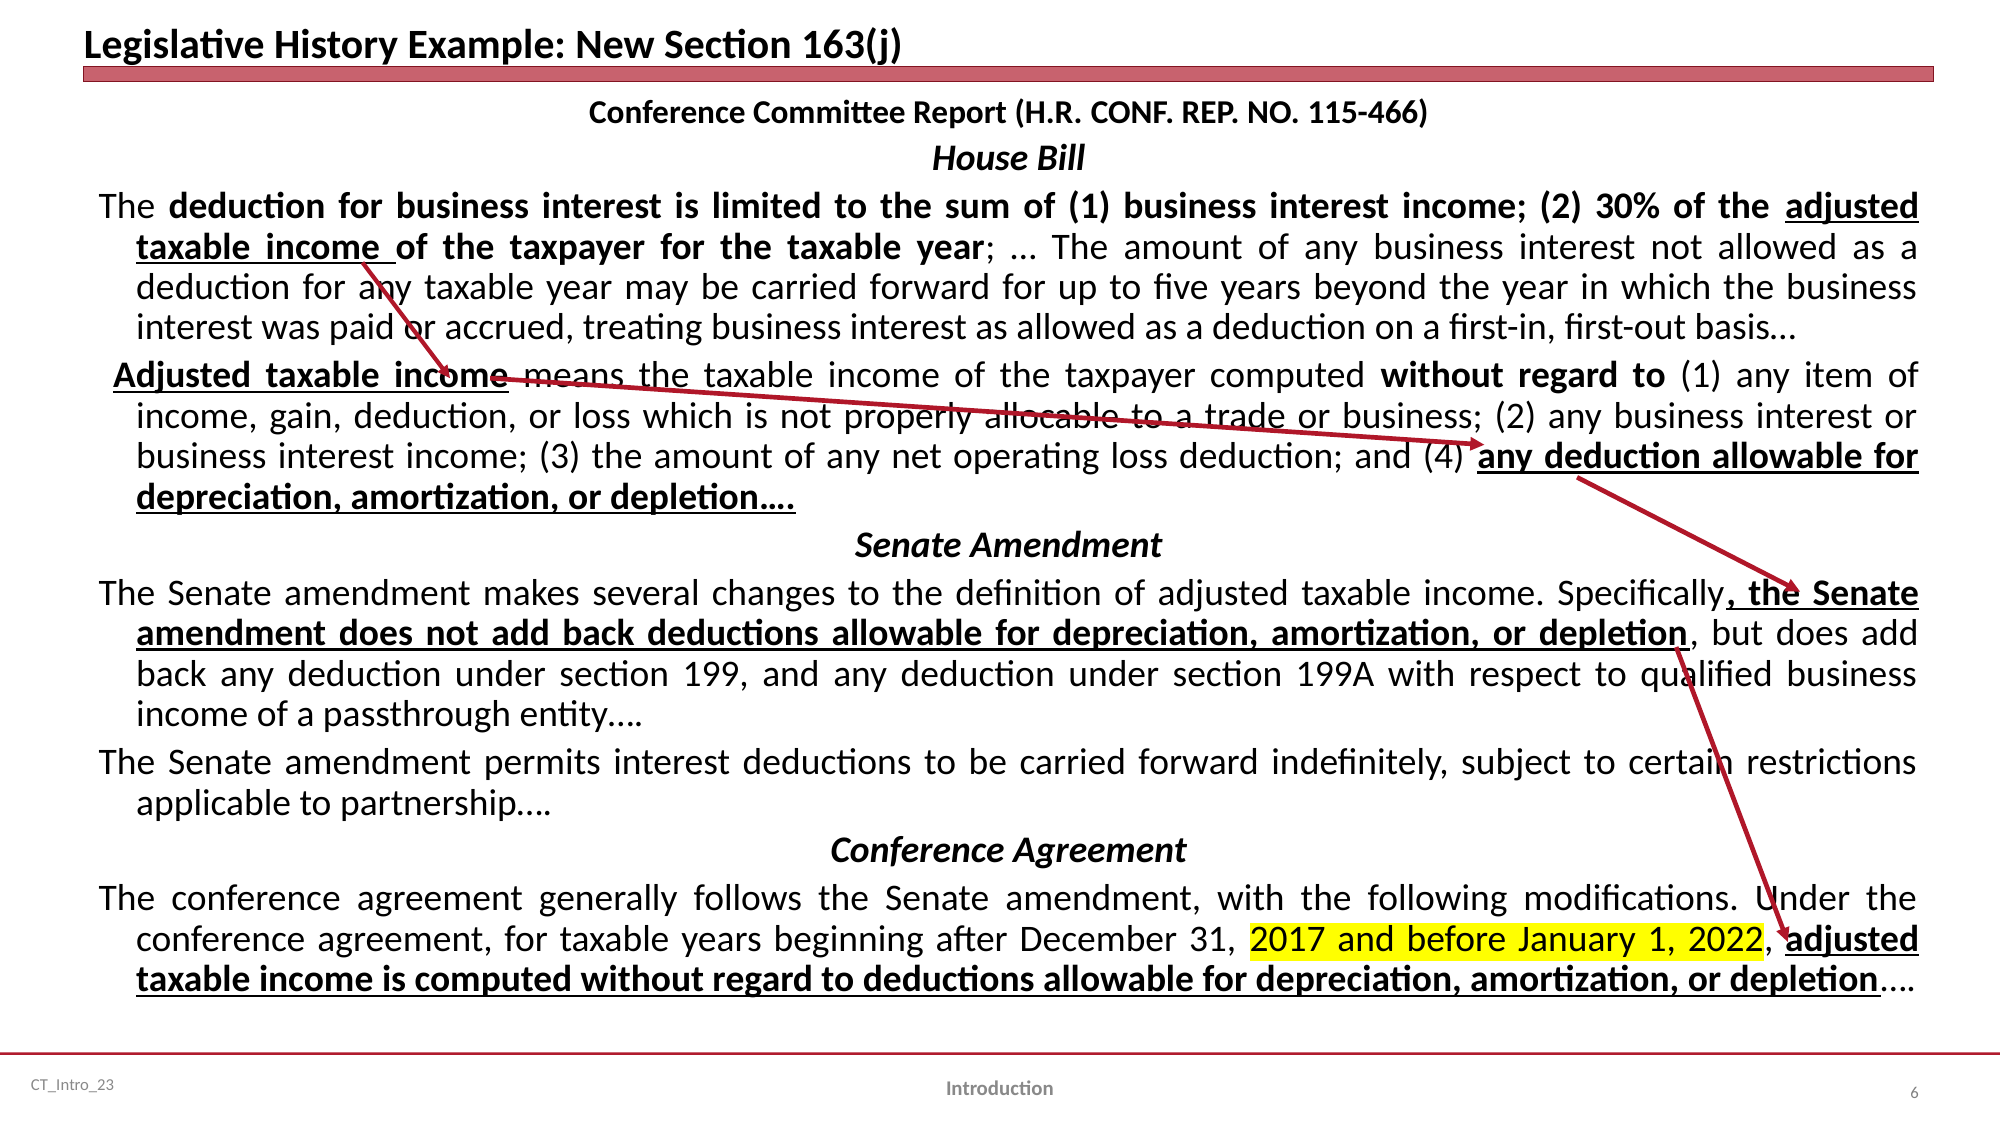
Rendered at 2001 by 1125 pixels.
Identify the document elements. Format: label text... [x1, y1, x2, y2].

title Legislative History Example: New Section 163(j) [83, 6, 1935, 67]
list Conference Committee Report (H.R. CONF. REP. NO. 115-466) House Bill The deduction for business interest is limited to the sum of (1) business interest income; (2) 30% of the adjusted taxable income of the taxpayer for the taxable year; … The amount of any business interest not allowed as a deduction for any taxable year may be carried forward for up to five years beyond the year in which the business interest was paid or accrued, treating business interest as allowed as a deduction on a first-in, first-out basis… Adjusted taxable income means the taxable income of the taxpayer computed without regard to (1) any item of income, gain, deduction, or loss which is not properly allocable to a trade or business; (2) any business interest or business interest income; (3) the amount of any net operating loss deduction; and (4) any deduction allowable for depreciation, amortization, or depletion…. Senate Amendment The Senate amendment makes several changes to the definition of adjusted taxable income. Specifically, the Senate amendment does not add back deductions allowable for depreciation, amortization, or depletion, but does add back any deduction under section 199, and any deduction under section 199A with respect to qualified business income of a passthrough entity…. The Senate amendment permits interest deductions to be carried forward indefinitely, subject to certain restrictions applicable to partnership…. Conference Agreement The conference agreement generally follows the Senate amendment, with the following modifications. Under the conference agreement, for taxable years beginning after December 31, 2017 and before January 1, 2022, adjusted taxable income is computed without regard to deductions allowable for depreciation, amortization, or depletion…. [83, 87, 1934, 1041]
footer Introduction [683, 1056, 1317, 1117]
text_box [1675, 646, 1788, 943]
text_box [362, 262, 451, 379]
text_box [489, 377, 1485, 446]
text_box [1576, 477, 1801, 592]
slide_number 6 [1834, 1061, 1934, 1122]
